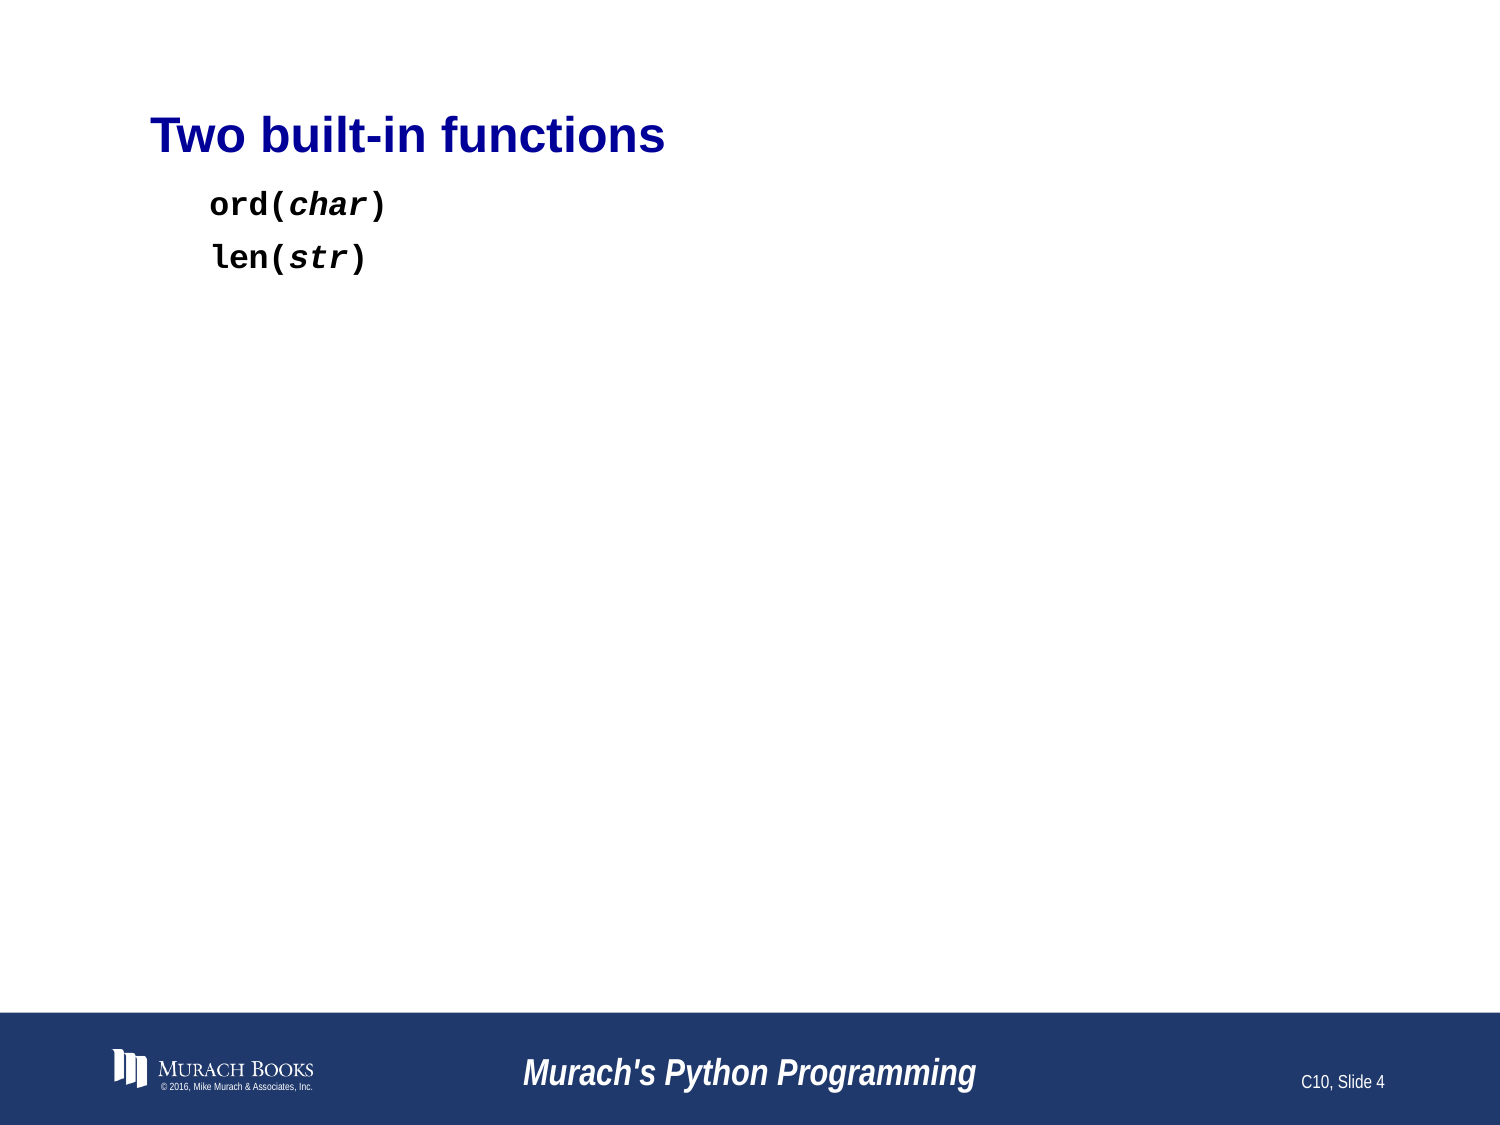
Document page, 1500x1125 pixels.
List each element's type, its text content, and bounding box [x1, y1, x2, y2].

slide_number C10, Slide 4 [1087, 1025, 1400, 1100]
slide_number Murach's Python Programming [463, 1025, 1050, 1100]
title Two built-in functions [150, 102, 1350, 164]
list ord(char) len(str) [137, 174, 1350, 975]
footer © 2016, Mike Murach & Associates, Inc. [12, 1025, 463, 1100]
